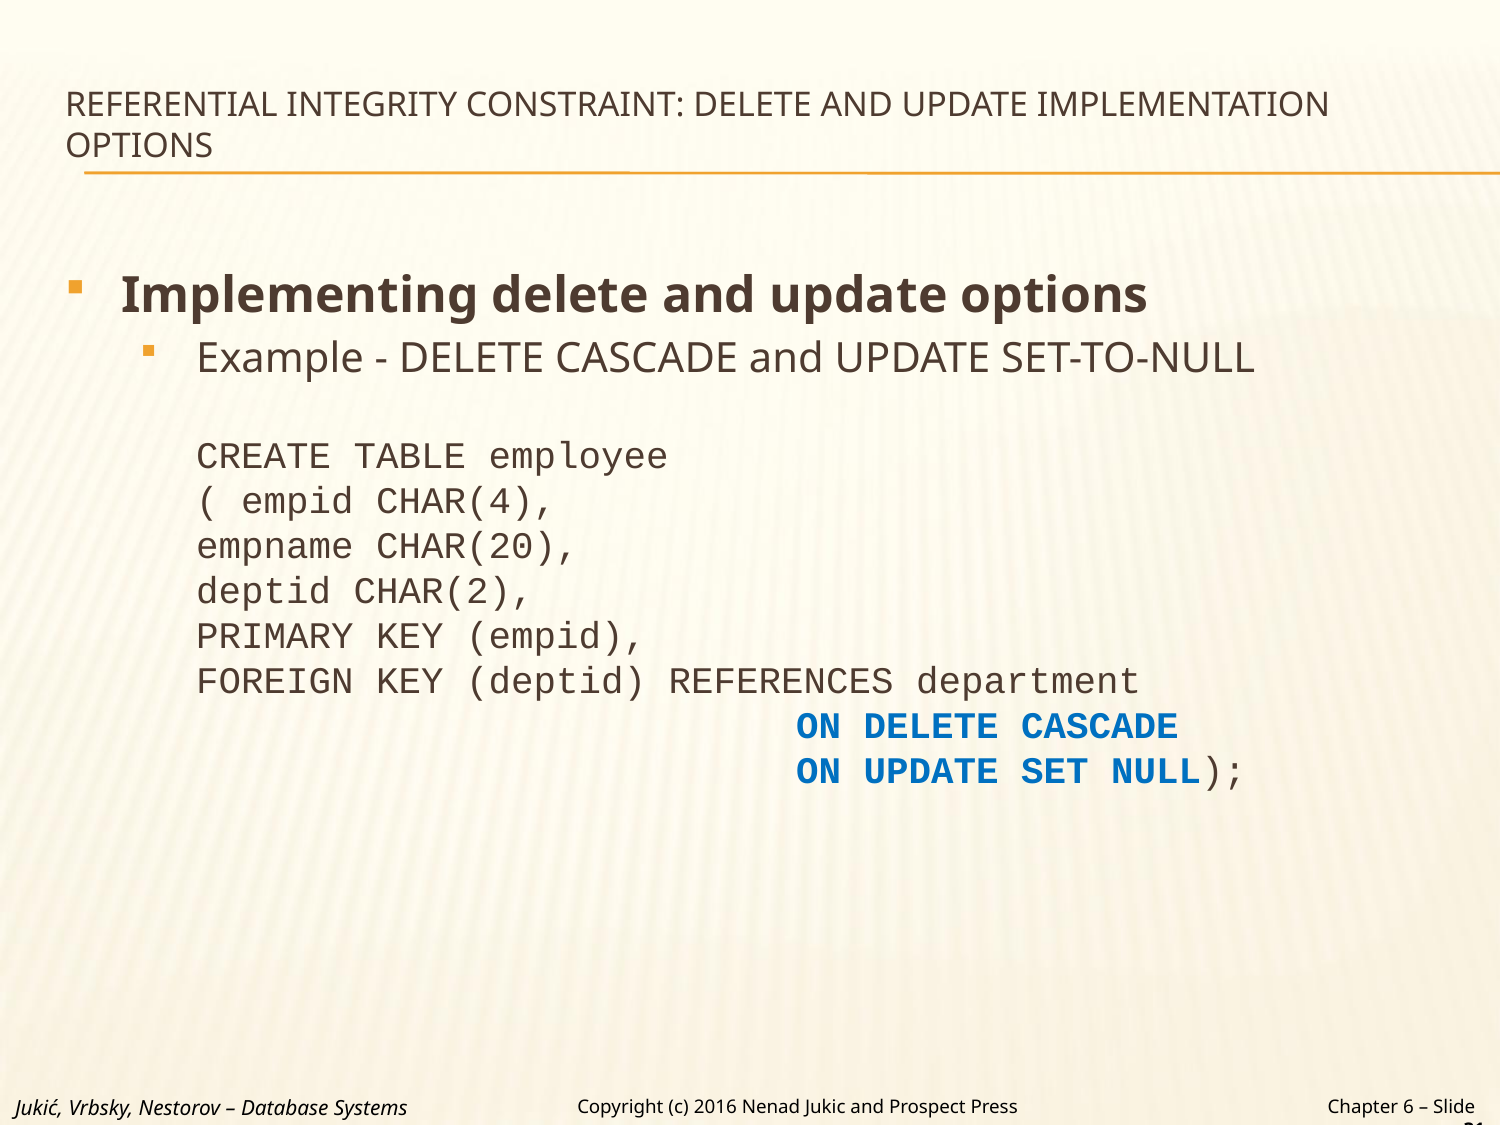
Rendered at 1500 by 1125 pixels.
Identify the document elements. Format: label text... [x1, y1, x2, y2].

list Implementing delete and update options Example - DELETE CASCADE and UPDATE SET-TO-NULL CREATE TABLE employee ( empid CHAR(4), empname CHAR(20), deptid CHAR(2), PRIMARY KEY (empid), FOREIGN KEY (deptid) REFERENCES department ON DELETE CASCADE ON UPDATE SET NULL); [50, 254, 1475, 998]
footer Jukić, Vrbsky, Nestorov – Database Systems [0, 1087, 625, 1125]
slide_number Chapter 6 – Slide 31 [1299, 1087, 1500, 1125]
picture [0, 0, 1500, 1125]
title REFERENTIAL INTEGRITY CONSTRAINT: DELETE AND UPDATE IMPLEMENTATION OPTIONS [50, 75, 1475, 213]
